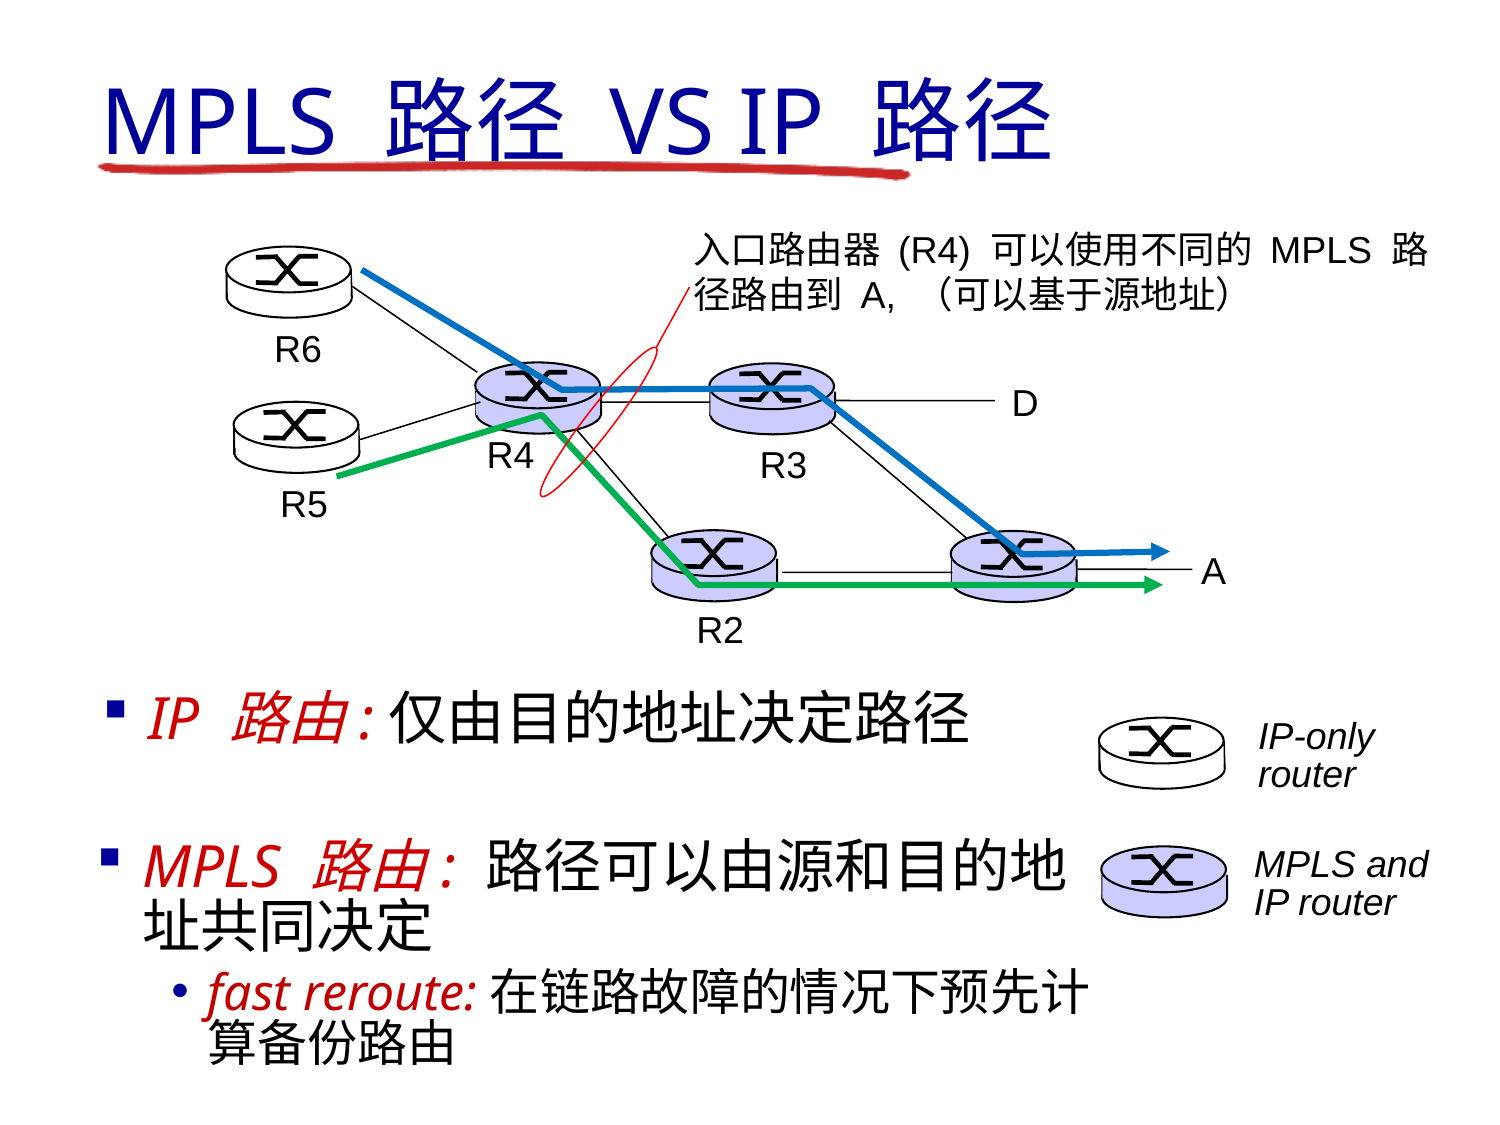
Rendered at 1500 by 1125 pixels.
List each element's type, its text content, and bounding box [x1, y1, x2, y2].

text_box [655, 286, 690, 348]
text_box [950, 530, 1077, 603]
text_box A [1186, 539, 1241, 599]
text_box IP-only router [1243, 712, 1390, 803]
text_box [605, 348, 657, 436]
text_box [1100, 846, 1228, 918]
text_box D [996, 372, 1054, 432]
text_box [540, 440, 602, 497]
text_box R3 [744, 443, 823, 494]
text_box [359, 436, 730, 531]
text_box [650, 529, 778, 602]
picture [94, 157, 920, 187]
text_box R6 [259, 327, 337, 377]
text_box R2 [681, 610, 760, 659]
text_box 入口路由器 (R4) 可以使用不同的 MPLS 路径路由到 A, （可以基于源地址） [678, 218, 1458, 324]
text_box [474, 362, 602, 434]
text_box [233, 401, 360, 474]
text_box [1081, 574, 1164, 592]
text_box IP 路由:仅由目的地址决定路径 [87, 684, 1104, 833]
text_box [1098, 717, 1225, 789]
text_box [225, 246, 352, 318]
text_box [709, 362, 836, 435]
text_box [361, 269, 631, 390]
text_box MPLS 路由: 路径可以由源和目的地址共同决定 fast reroute:在链路故障的情况下预先计算备份路由 [81, 833, 1130, 1086]
text_box MPLS and IP router [1239, 840, 1455, 930]
title MPLS 路径 VS IP 路径 [85, 24, 1361, 212]
text_box [839, 411, 1171, 558]
text_box [781, 534, 945, 585]
text_box R5 [265, 481, 343, 533]
text_box [639, 370, 703, 390]
